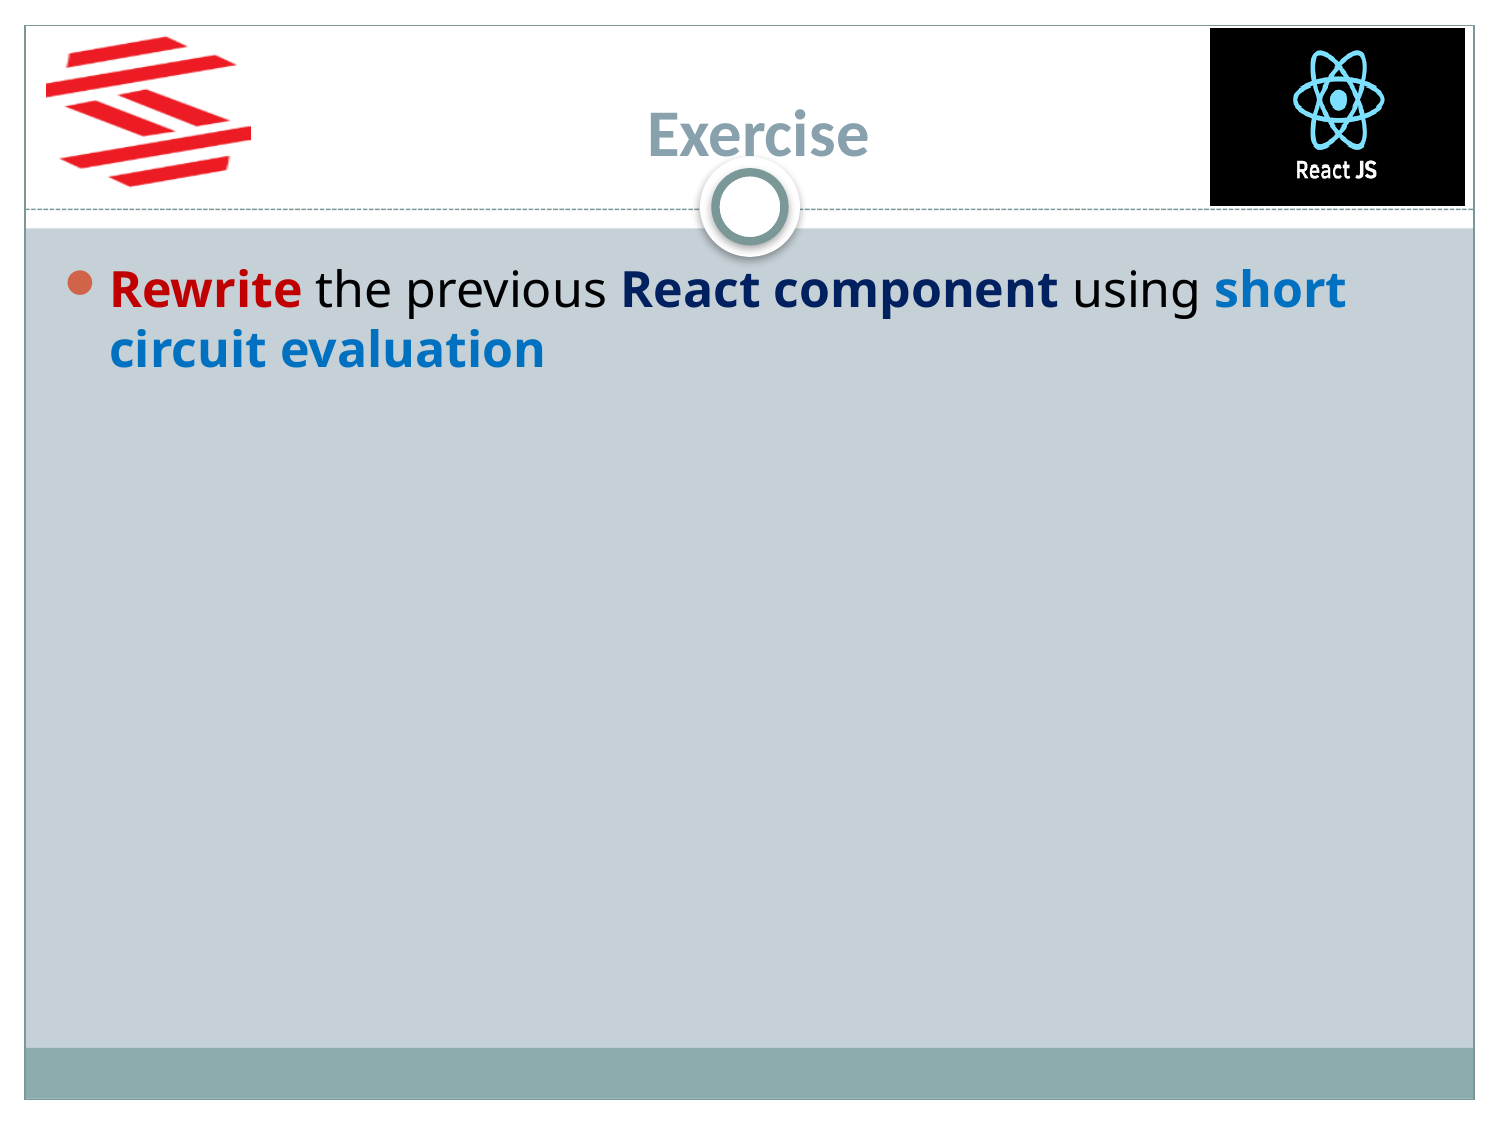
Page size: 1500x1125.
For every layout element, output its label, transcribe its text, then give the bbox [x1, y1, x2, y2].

picture [1210, 28, 1466, 206]
text_box Exercise [437, 3, 1317, 179]
title [46, 23, 1203, 186]
picture [46, 34, 252, 195]
list Rewrite the previous React component using short circuit evaluation [49, 250, 1445, 1001]
